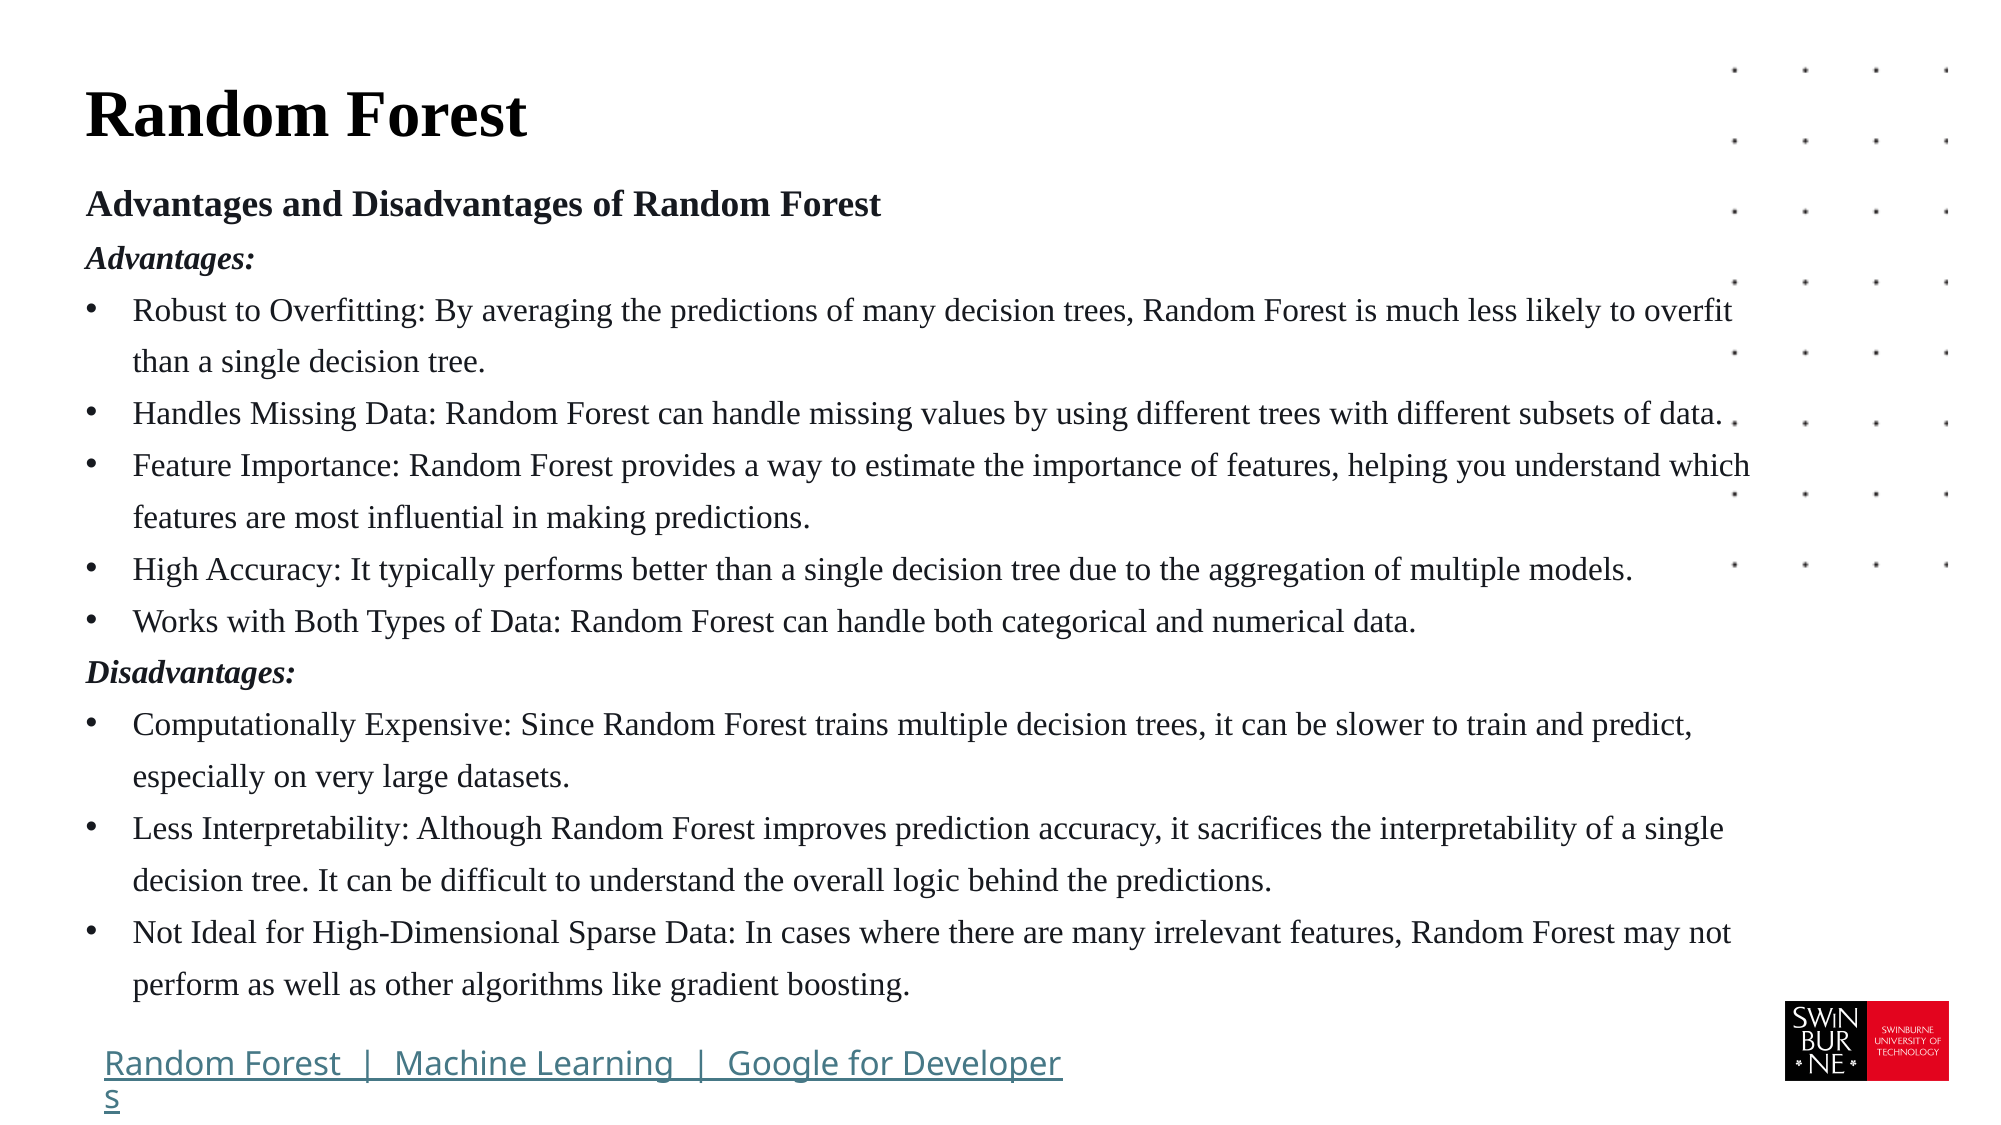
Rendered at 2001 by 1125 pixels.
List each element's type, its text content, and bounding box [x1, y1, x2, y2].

text_box Random Forest | Machine Learning | Google for Developers [89, 1035, 1090, 1096]
text_box Advantages and Disadvantages of Random Forest Advantages: Robust to Overfitting: By averaging the predictions of many decision trees, Random Forest is much less likely to overfit than a single decision tree. Handles Missing Data: Random Forest can handle missing values by using different trees with different subsets of data. Feature Importance: Random Forest provides a way to estimate the importance of features, helping you understand which features are most influential in making predictions. High Accuracy: It typically performs better than a single decision tree due to the aggregation of multiple models. Works with Both Types of Data: Random Forest can handle both categorical and numerical data. Disadvantages: Computationally Expensive: Since Random Forest trains multiple decision trees, it can be slower to train and predict, especially on very large datasets. Less Interpretability: Although Random Forest improves prediction accuracy, it sacrifices the interpretability of a single decision tree. It can be difficult to understand the overall logic behind the predictions. Not Ideal for High-Dimensional Sparse Data: In cases where there are many irrelevant features, Random Forest may not perform as well as other algorithms like gradient boosting. [70, 157, 1799, 1010]
picture [1785, 1001, 1949, 1081]
title Random Forest [70, 62, 1660, 157]
